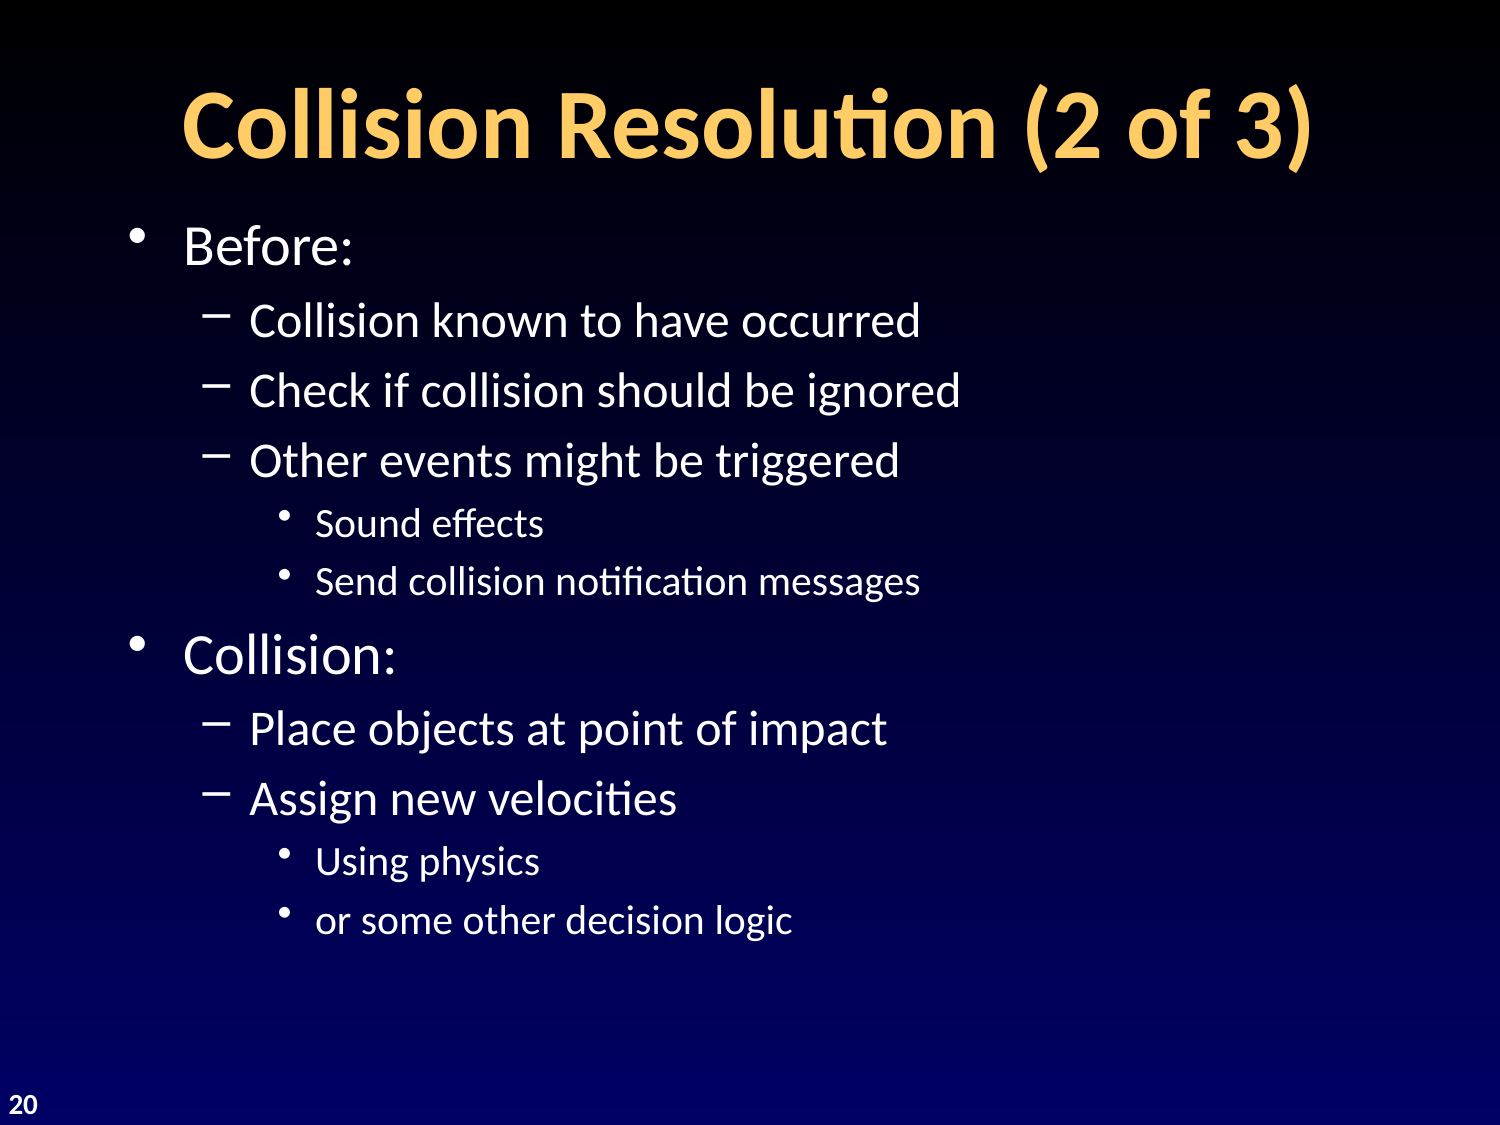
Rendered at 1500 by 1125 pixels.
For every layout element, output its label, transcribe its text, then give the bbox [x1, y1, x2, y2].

list Before: Collision known to have occurred Check if collision should be ignored Other events might be triggered Sound effects Send collision notification messages Collision: Place objects at point of impact Assign new velocities Using physics or some other decision logic [112, 200, 1388, 1013]
slide_number 20 [0, 1078, 93, 1125]
title Collision Resolution (2 of 3) [112, 24, 1388, 200]
